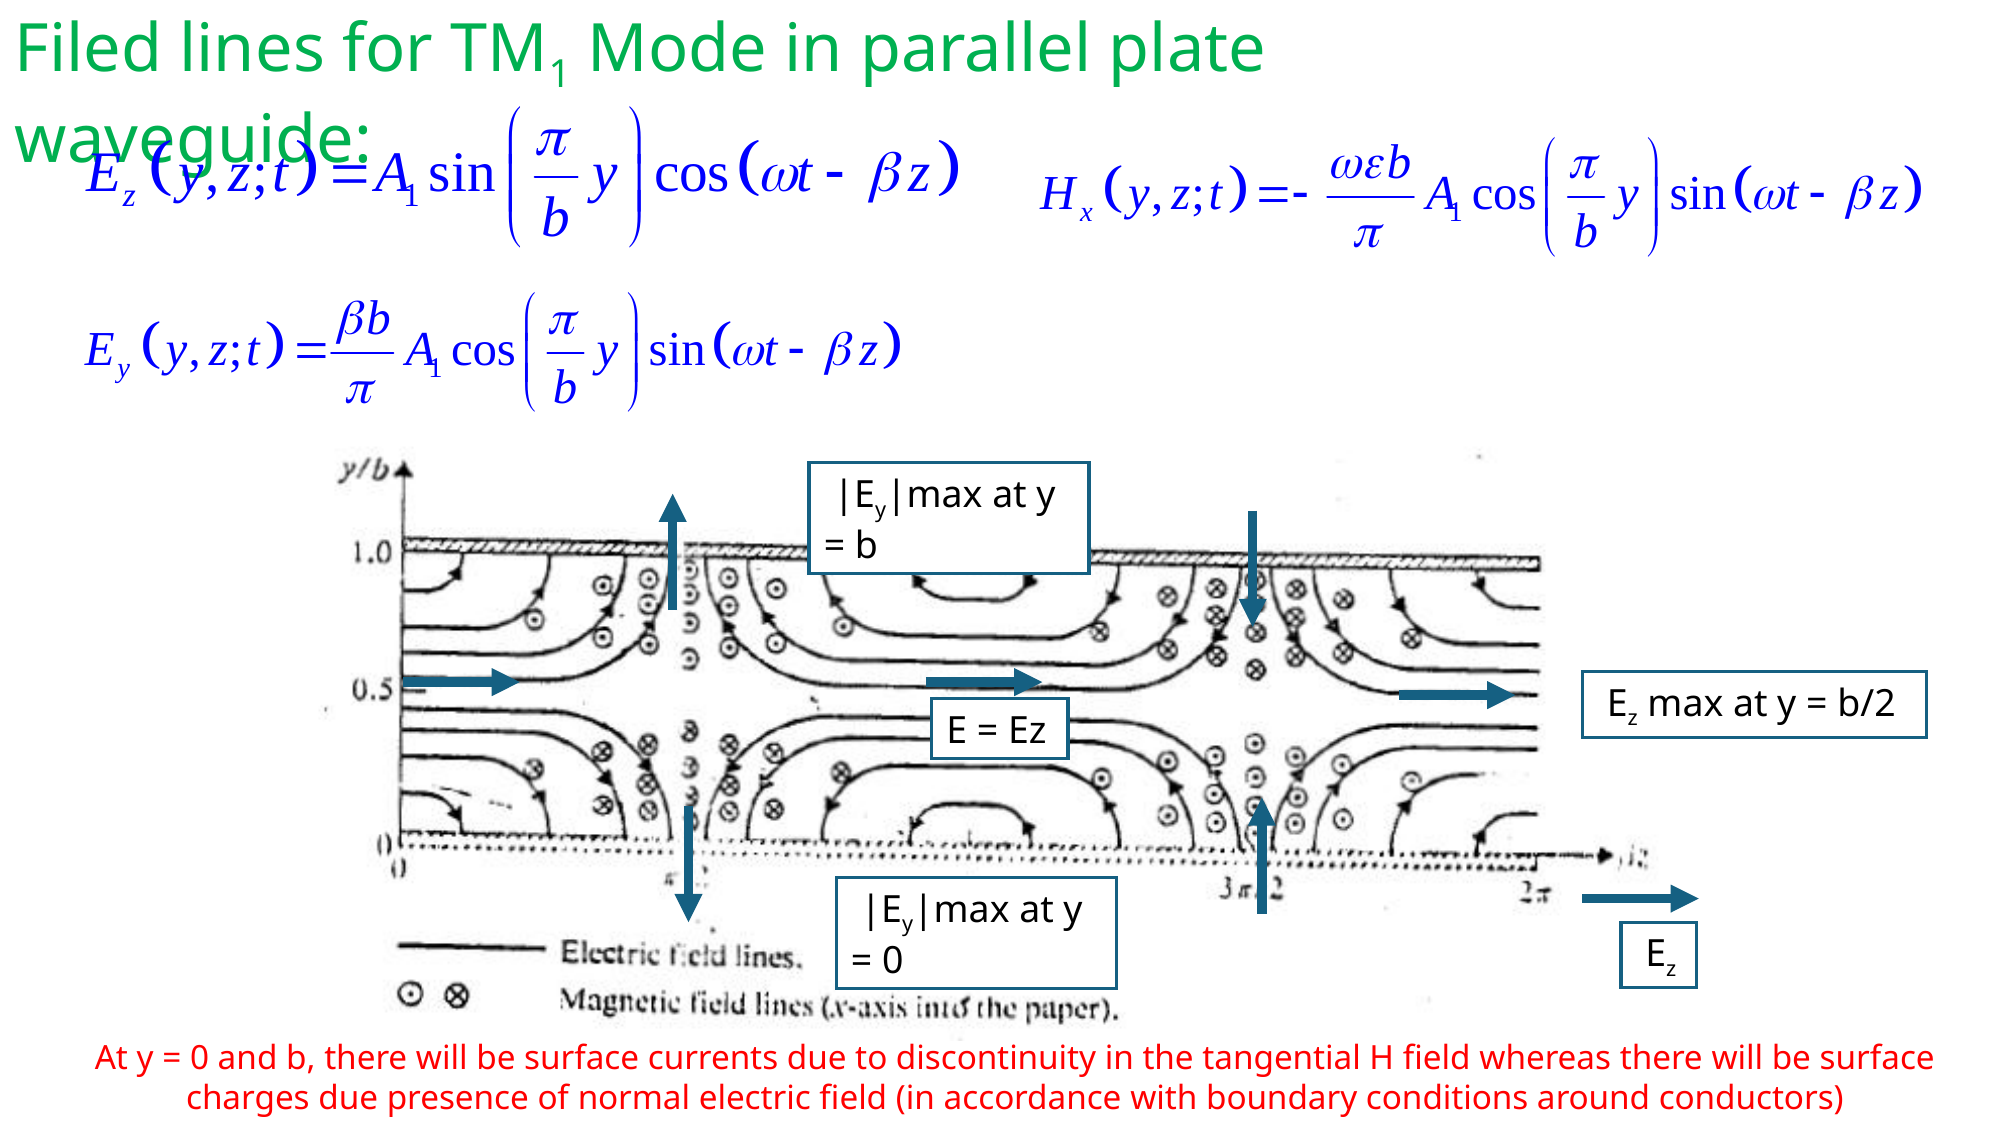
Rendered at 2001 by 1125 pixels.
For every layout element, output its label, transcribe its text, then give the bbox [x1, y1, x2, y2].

text_box Filed lines for TM1 Mode in parallel plate waveguide: [0, 0, 1552, 183]
text_box Ez max at y = b/2 [1697, 670, 1928, 739]
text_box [75, 283, 910, 423]
text_box At y = 0 and b, there will be surface currents due to discontinuity in the tangential H field whereas there will be surface charges due presence of normal electric field (in accordance with boundary conditions around conductors) [33, 1029, 2000, 1124]
picture [303, 415, 1697, 1042]
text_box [1030, 127, 1930, 267]
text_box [75, 95, 965, 259]
